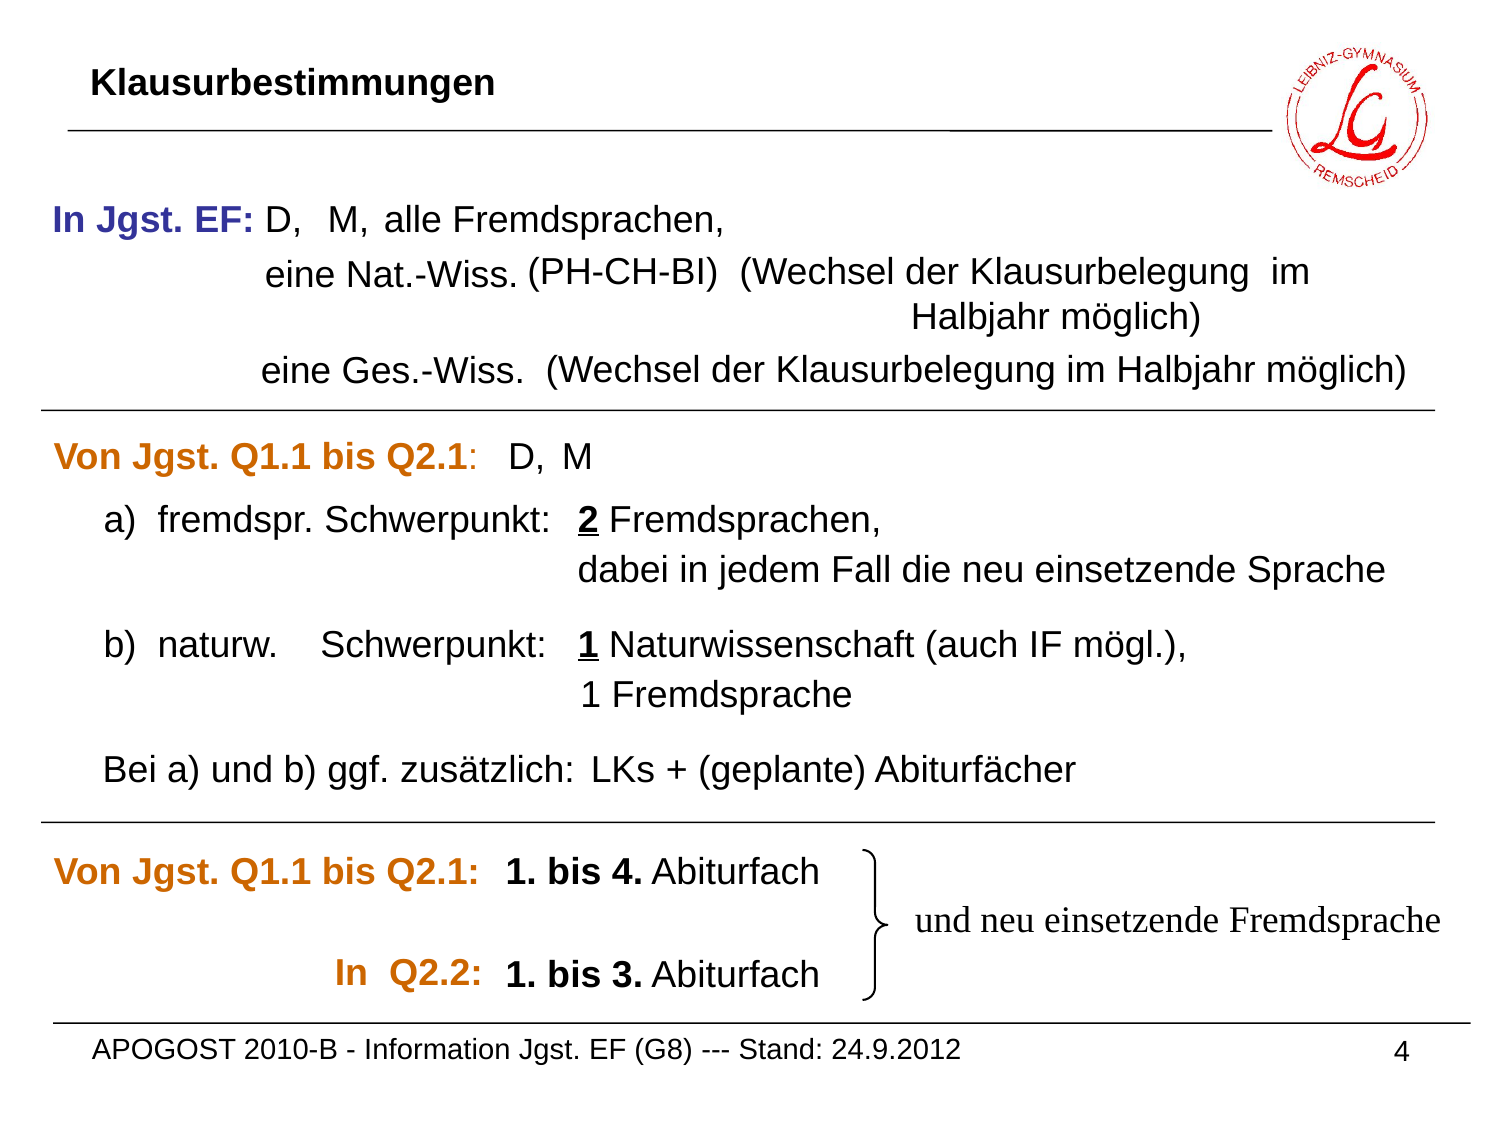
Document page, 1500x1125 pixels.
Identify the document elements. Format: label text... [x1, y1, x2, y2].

footer APOGOST 2010-B - Information Jgst. EF (G8) --- Stand: 24.9.2012 [76, 1022, 1058, 1102]
text_box M, [312, 187, 369, 242]
text_box Von Jgst. Q1.1 bis Q2.1: [38, 424, 493, 485]
text_box (Wechsel der Klausurbelegung im Halbjahr möglich) [509, 337, 1423, 397]
text_box dabei in jedem Fall die neu einsetzende Sprache [562, 537, 1402, 597]
text_box M [547, 424, 609, 485]
text_box [862, 849, 888, 1000]
text_box eine Nat.-Wiss. [250, 242, 512, 303]
text_box Von Jgst. Q1.1 bis Q2.1: [38, 839, 490, 900]
text_box [11, 420, 1483, 1012]
text_box Bei a) und b) ggf. zusätzlich: [87, 737, 576, 797]
text_box 2 Fremdsprachen, [563, 487, 908, 537]
text_box LKs + (geplante) Abiturfächer [576, 737, 1092, 797]
text_box In Q2.2: [320, 940, 499, 1001]
text_box b) naturw. Schwerpunkt: [88, 612, 563, 672]
text_box a) fremdspr. Schwerpunkt: [88, 487, 563, 547]
text_box D, [250, 187, 312, 242]
text_box alle Fremdsprachen, [369, 187, 751, 242]
text_box 1. bis 3. Abiturfach [490, 942, 836, 1003]
text_box In Jgst. EF: [37, 187, 250, 247]
picture [1281, 42, 1435, 192]
title Klausurbestimmungen [74, 38, 1426, 123]
text_box 1. bis 4. Abiturfach [490, 839, 836, 900]
text_box und neu einsetzende Fremdsprache [899, 887, 1500, 948]
text_box 1 Fremdsprache [565, 662, 868, 722]
text_box (PH-CH-BI) (Wechsel der Klausurbelegung im Halbjahr möglich) [512, 239, 1363, 337]
text_box D, [493, 424, 547, 485]
text_box 1 Naturwissenschaft (auch IF mögl.), [563, 612, 1203, 672]
text_box 4 [1074, 1024, 1425, 1103]
text_box eine Ges.-Wiss. [246, 338, 551, 399]
